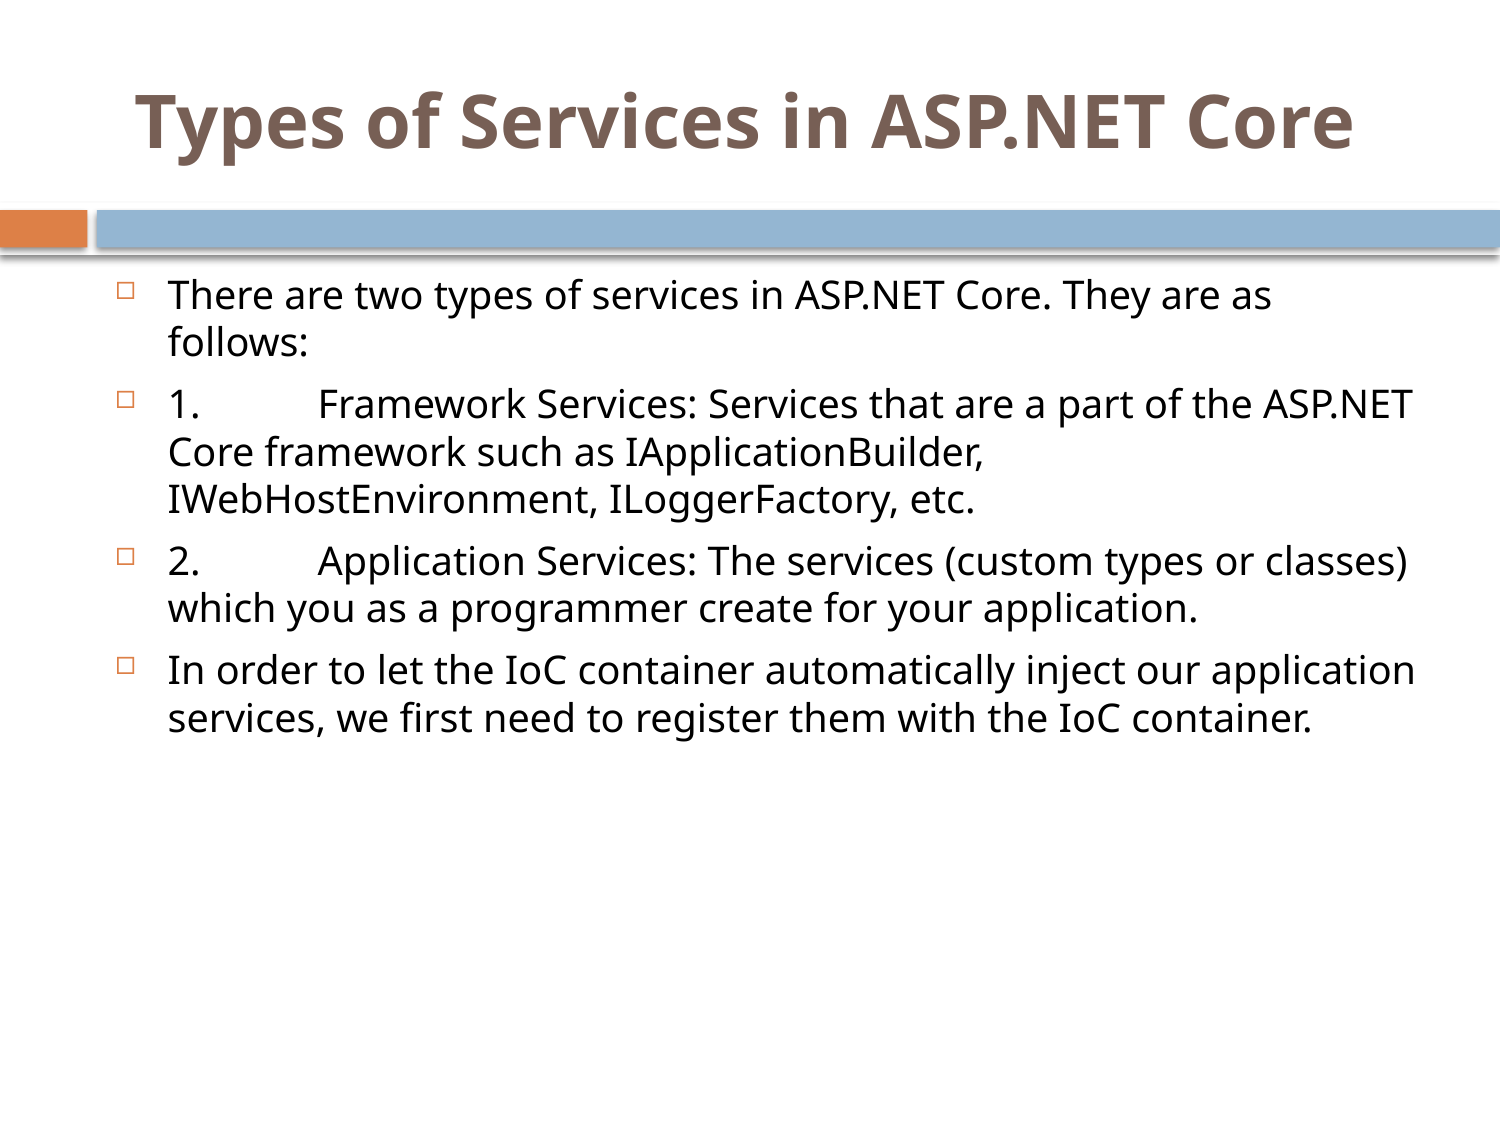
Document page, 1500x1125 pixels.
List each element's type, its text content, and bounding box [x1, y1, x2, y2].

title Types of Services in ASP.NET Core [100, 37, 1438, 200]
list There are two types of services in ASP.NET Core. They are as follows: 1. Framework Services: Services that are a part of the ASP.NET Core framework such as IApplicationBuilder, IWebHostEnvironment, ILoggerFactory, etc. 2. Application Services: The services (custom types or classes) which you as a programmer create for your application. In order to let the IoC container automatically inject our application services, we first need to register them with the IoC container. [100, 262, 1438, 1000]
